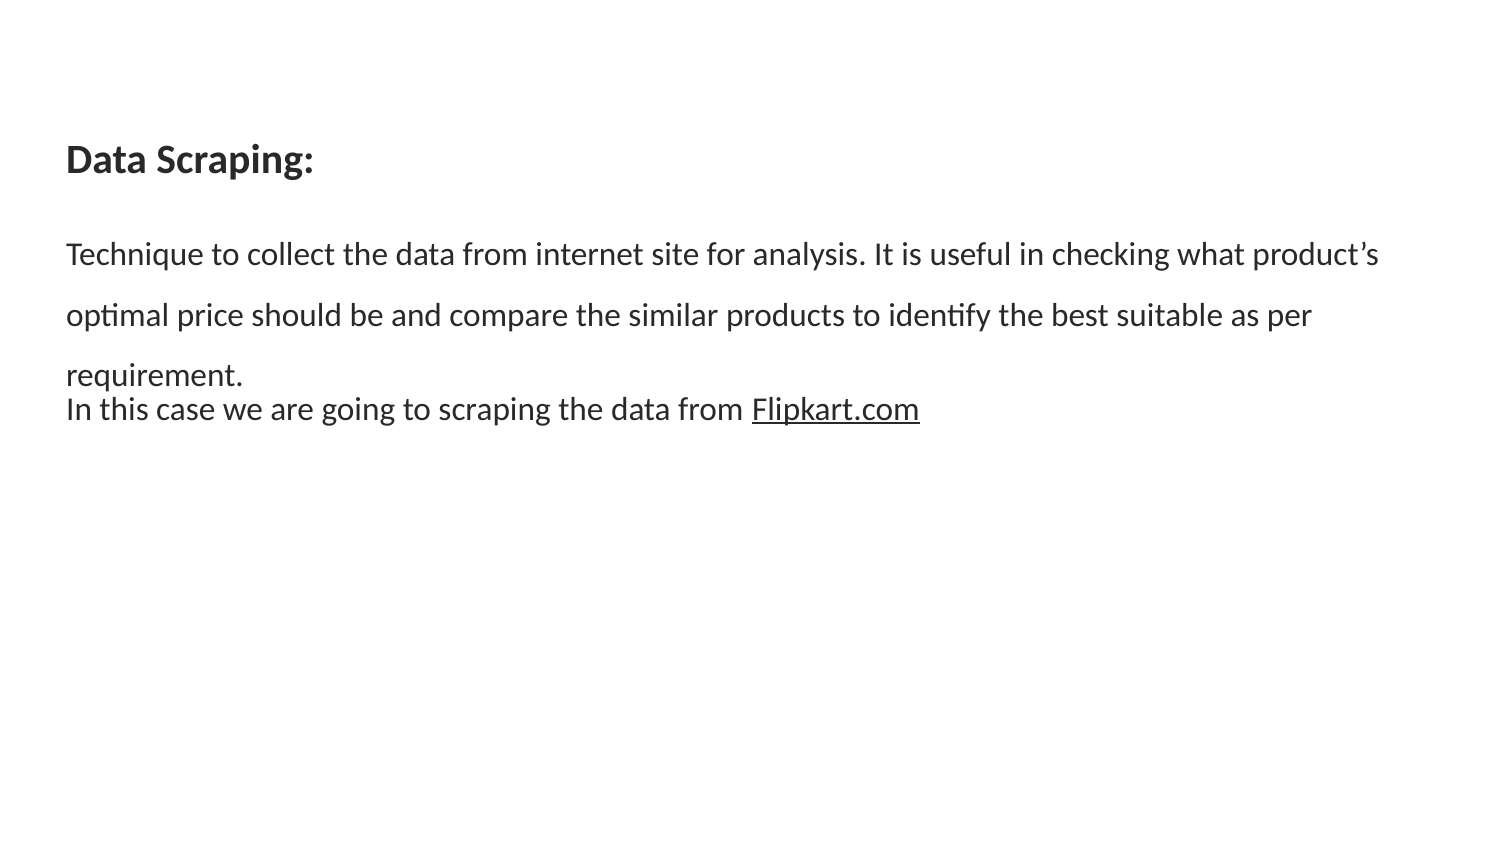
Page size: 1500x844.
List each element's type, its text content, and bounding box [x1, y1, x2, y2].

list Data Scraping: Technique to collect the data from internet site for analysis. It is useful in checking what product’s optimal price should be and compare the similar products to identify the best suitable as per requirement. In this case we are going to scraping the data from Flipkart.com [51, 93, 1449, 654]
